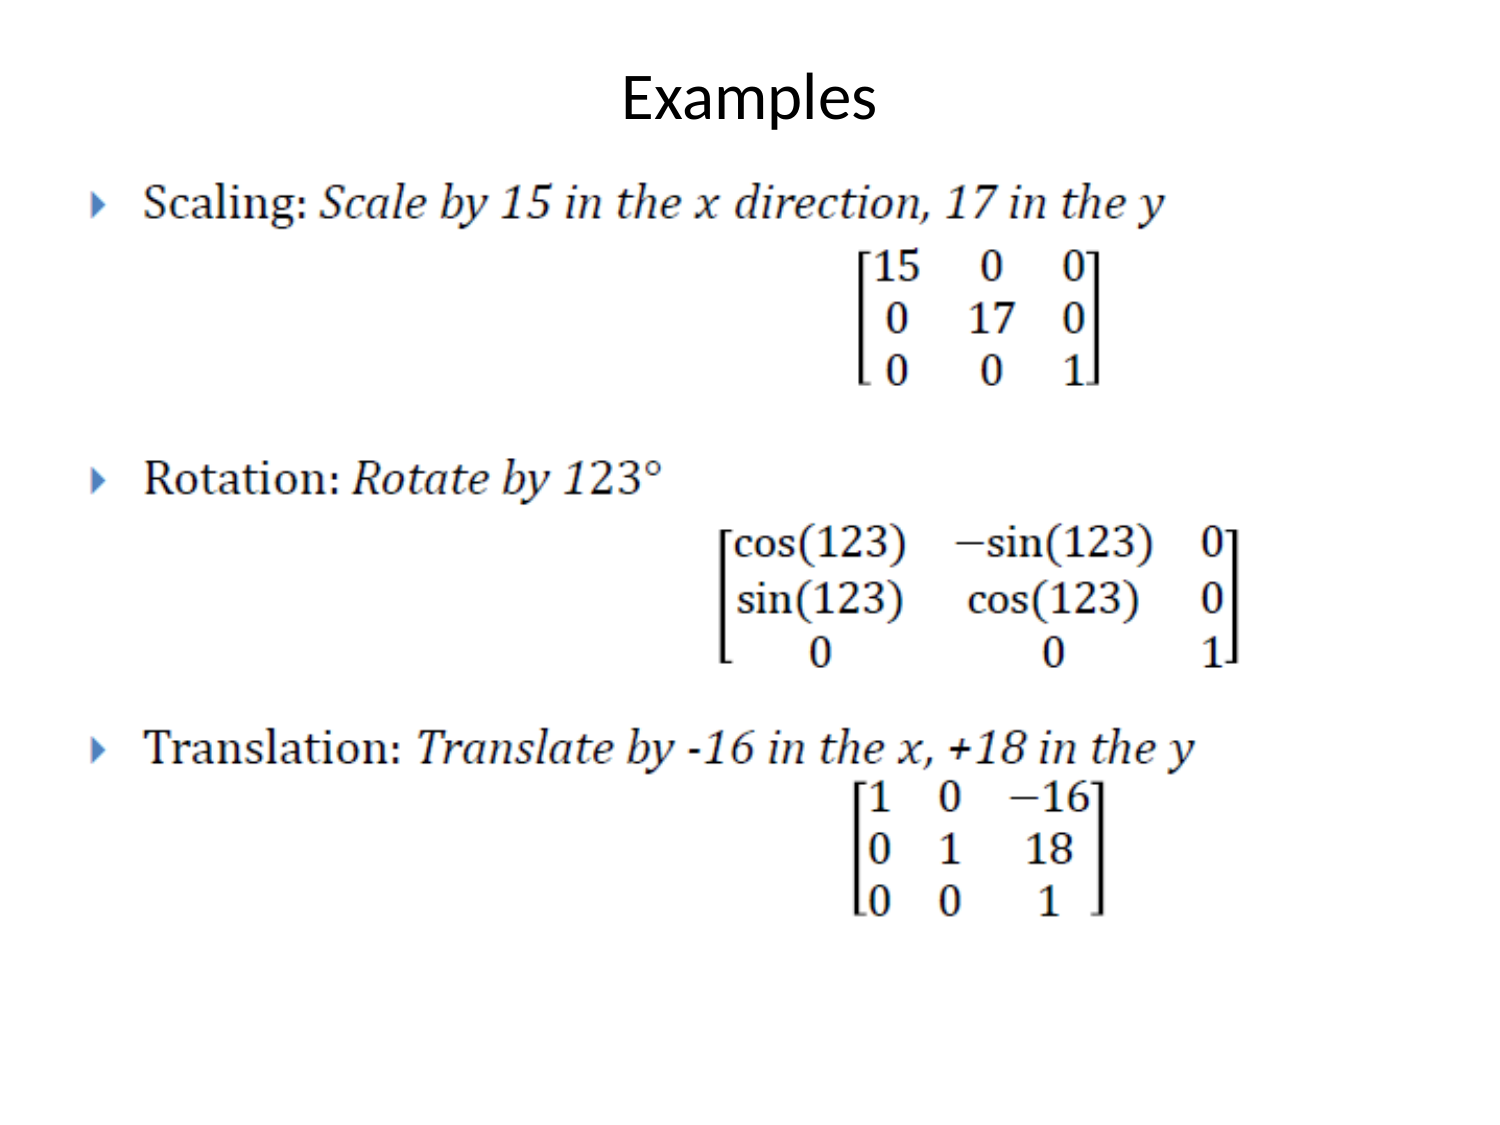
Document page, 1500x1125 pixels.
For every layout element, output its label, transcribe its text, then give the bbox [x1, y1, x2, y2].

title Examples [75, 45, 1425, 141]
picture [70, 175, 1329, 973]
